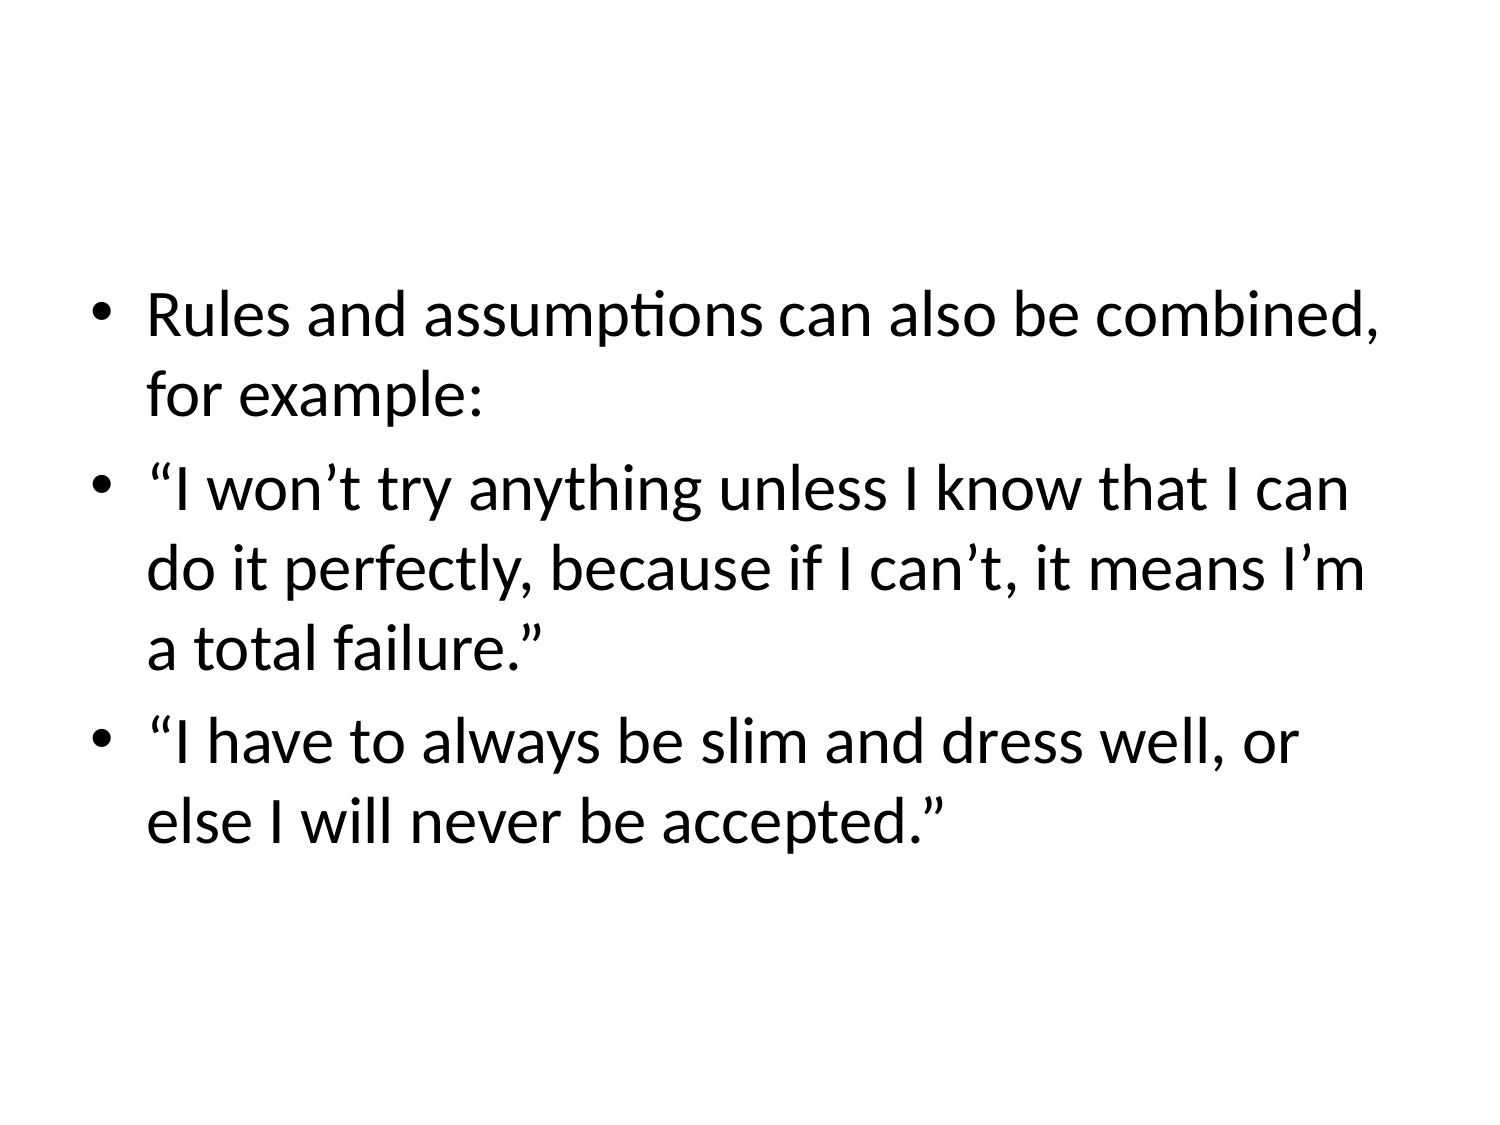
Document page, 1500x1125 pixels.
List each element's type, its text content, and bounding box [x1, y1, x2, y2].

list Rules and assumptions can also be combined, for example: “I won’t try anything unless I know that I can do it perfectly, because if I can’t, it means I’m a total failure.” “I have to always be slim and dress well, or else I will never be accepted.” [75, 262, 1425, 1005]
